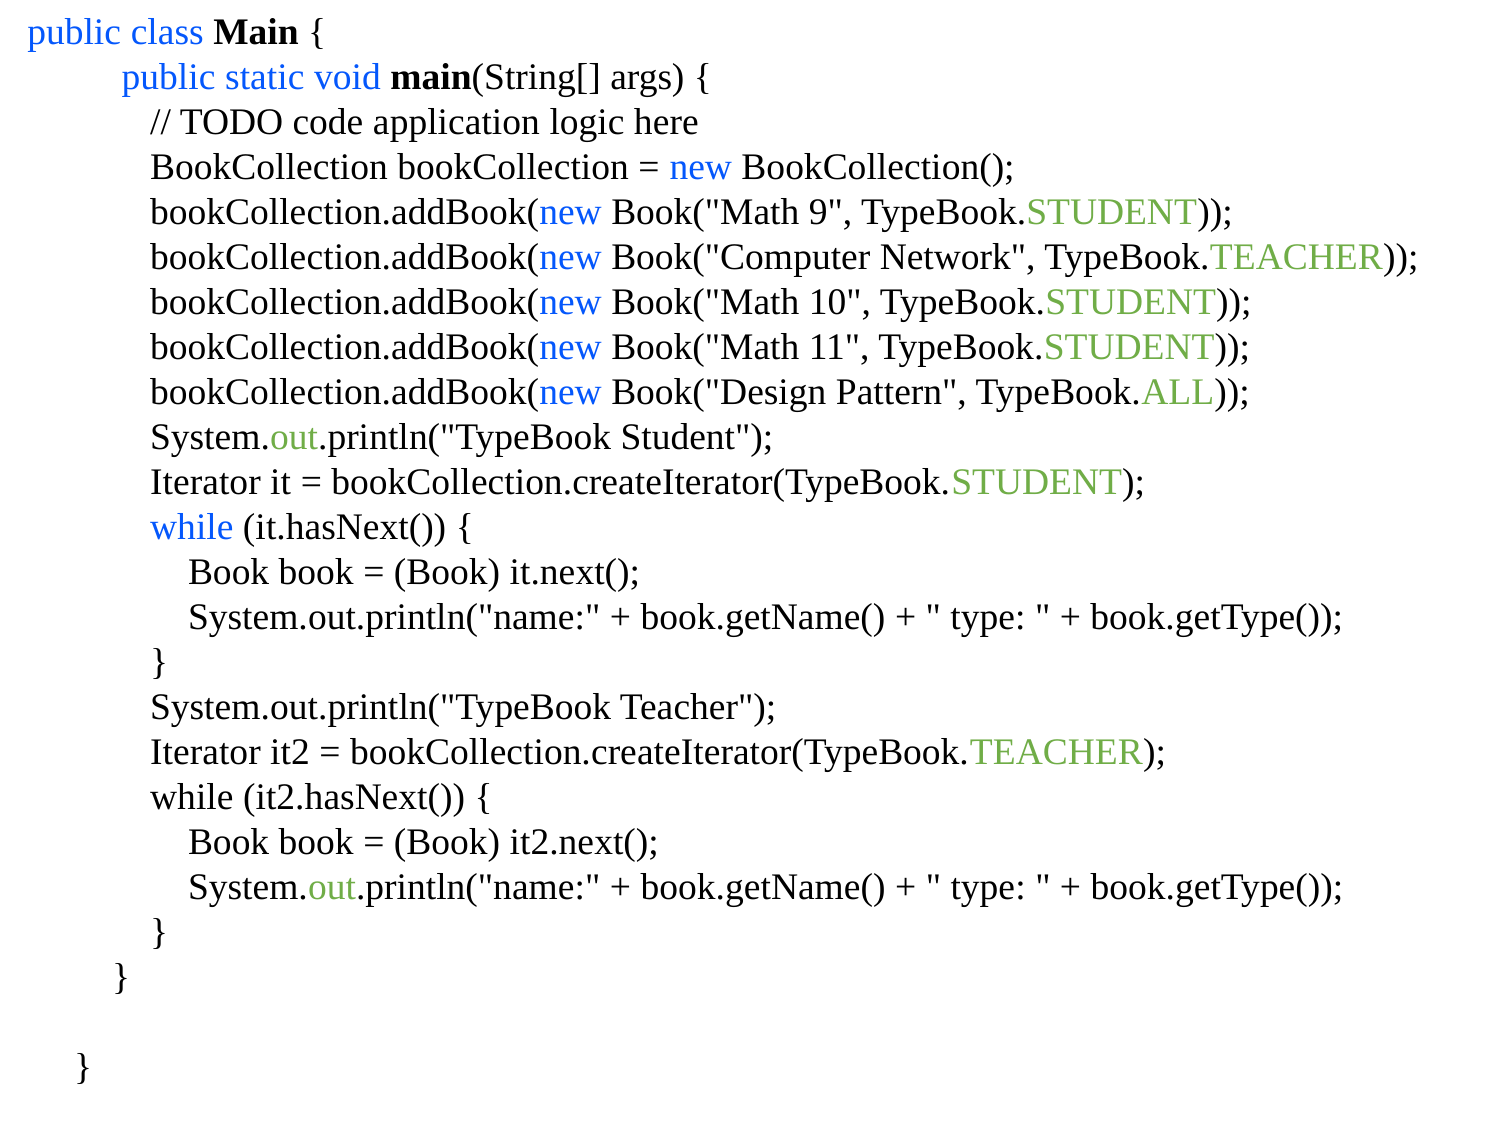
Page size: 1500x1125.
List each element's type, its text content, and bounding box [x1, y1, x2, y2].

text_box public class Main { public static void main(String[] args) { // TODO code application logic here BookCollection bookCollection = new BookCollection(); bookCollection.addBook(new Book("Math 9", TypeBook.STUDENT)); bookCollection.addBook(new Book("Computer Network", TypeBook.TEACHER)); bookCollection.addBook(new Book("Math 10", TypeBook.STUDENT)); bookCollection.addBook(new Book("Math 11", TypeBook.STUDENT)); bookCollection.addBook(new Book("Design Pattern", TypeBook.ALL)); System.out.println("TypeBook Student"); Iterator it = bookCollection.createIterator(TypeBook.STUDENT); while (it.hasNext()) { Book book = (Book) it.next(); System.out.println("name:" + book.getName() + " type: " + book.getType()); } System.out.println("TypeBook Teacher"); Iterator it2 = bookCollection.createIterator(TypeBook.TEACHER); while (it2.hasNext()) { Book book = (Book) it2.next(); System.out.println("name:" + book.getName() + " type: " + book.getType()); } } } [0, 0, 1500, 1095]
